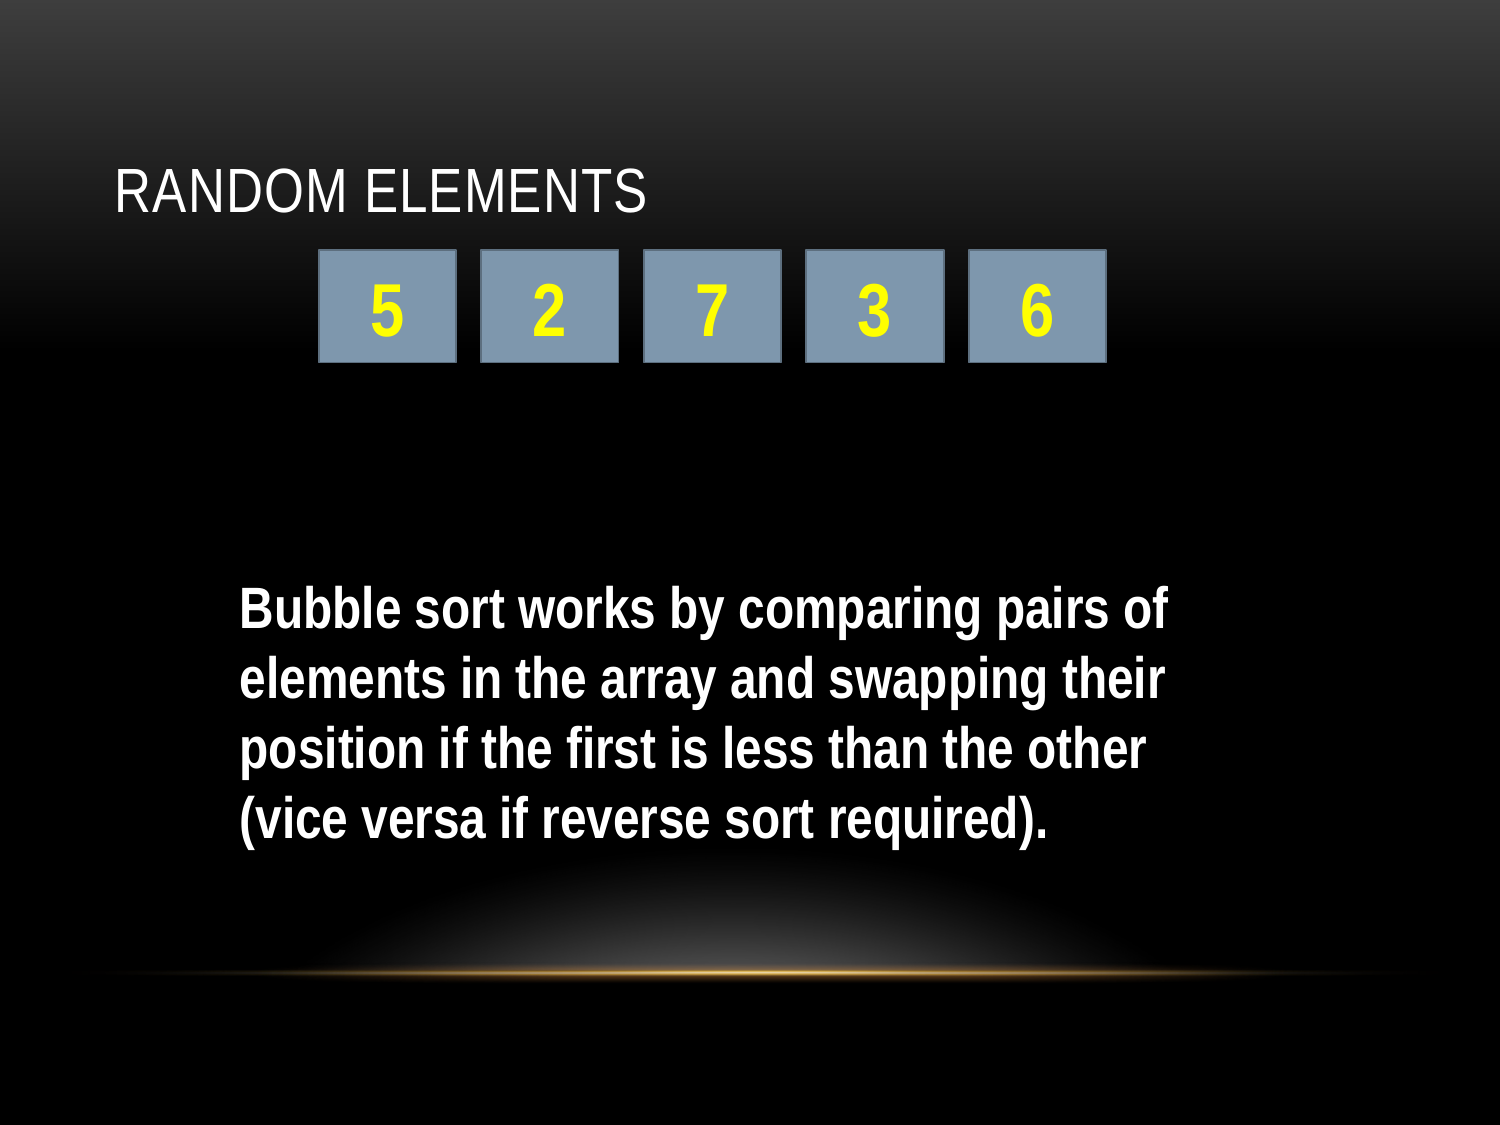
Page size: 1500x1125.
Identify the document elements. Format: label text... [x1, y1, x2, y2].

title Random Elements [99, 45, 1400, 233]
text_box 7 [643, 249, 782, 363]
text_box Bubble sort works by comparing pairs of elements in the array and swapping their position if the first is less than the other (vice versa if reverse sort required). [224, 562, 1188, 858]
text_box 2 [480, 249, 619, 363]
picture [0, 0, 1500, 1125]
text_box 3 [805, 249, 945, 363]
text_box 6 [968, 249, 1107, 363]
text_box 5 [318, 249, 457, 363]
